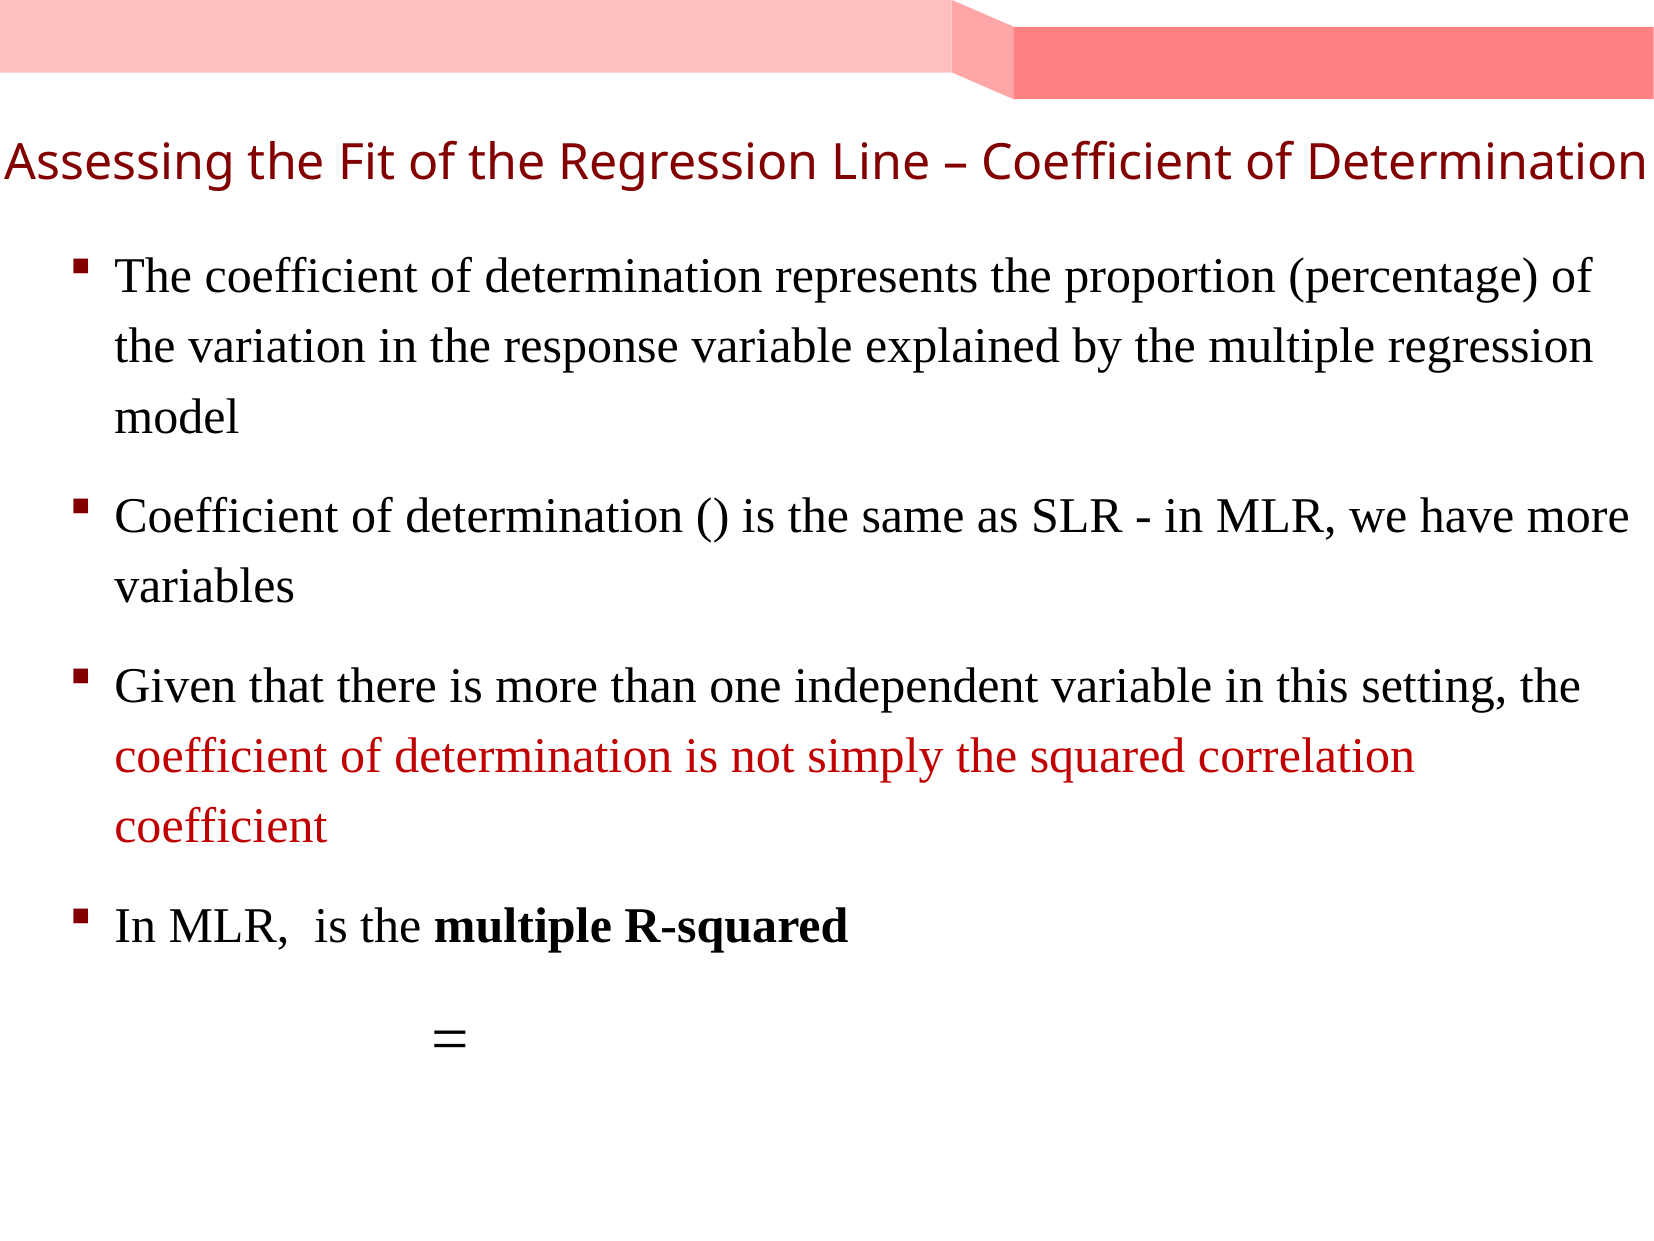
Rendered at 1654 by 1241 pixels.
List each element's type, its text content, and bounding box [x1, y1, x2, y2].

title Assessing the Fit of the Regression Line – Coefficient of Determination [0, 50, 1654, 258]
